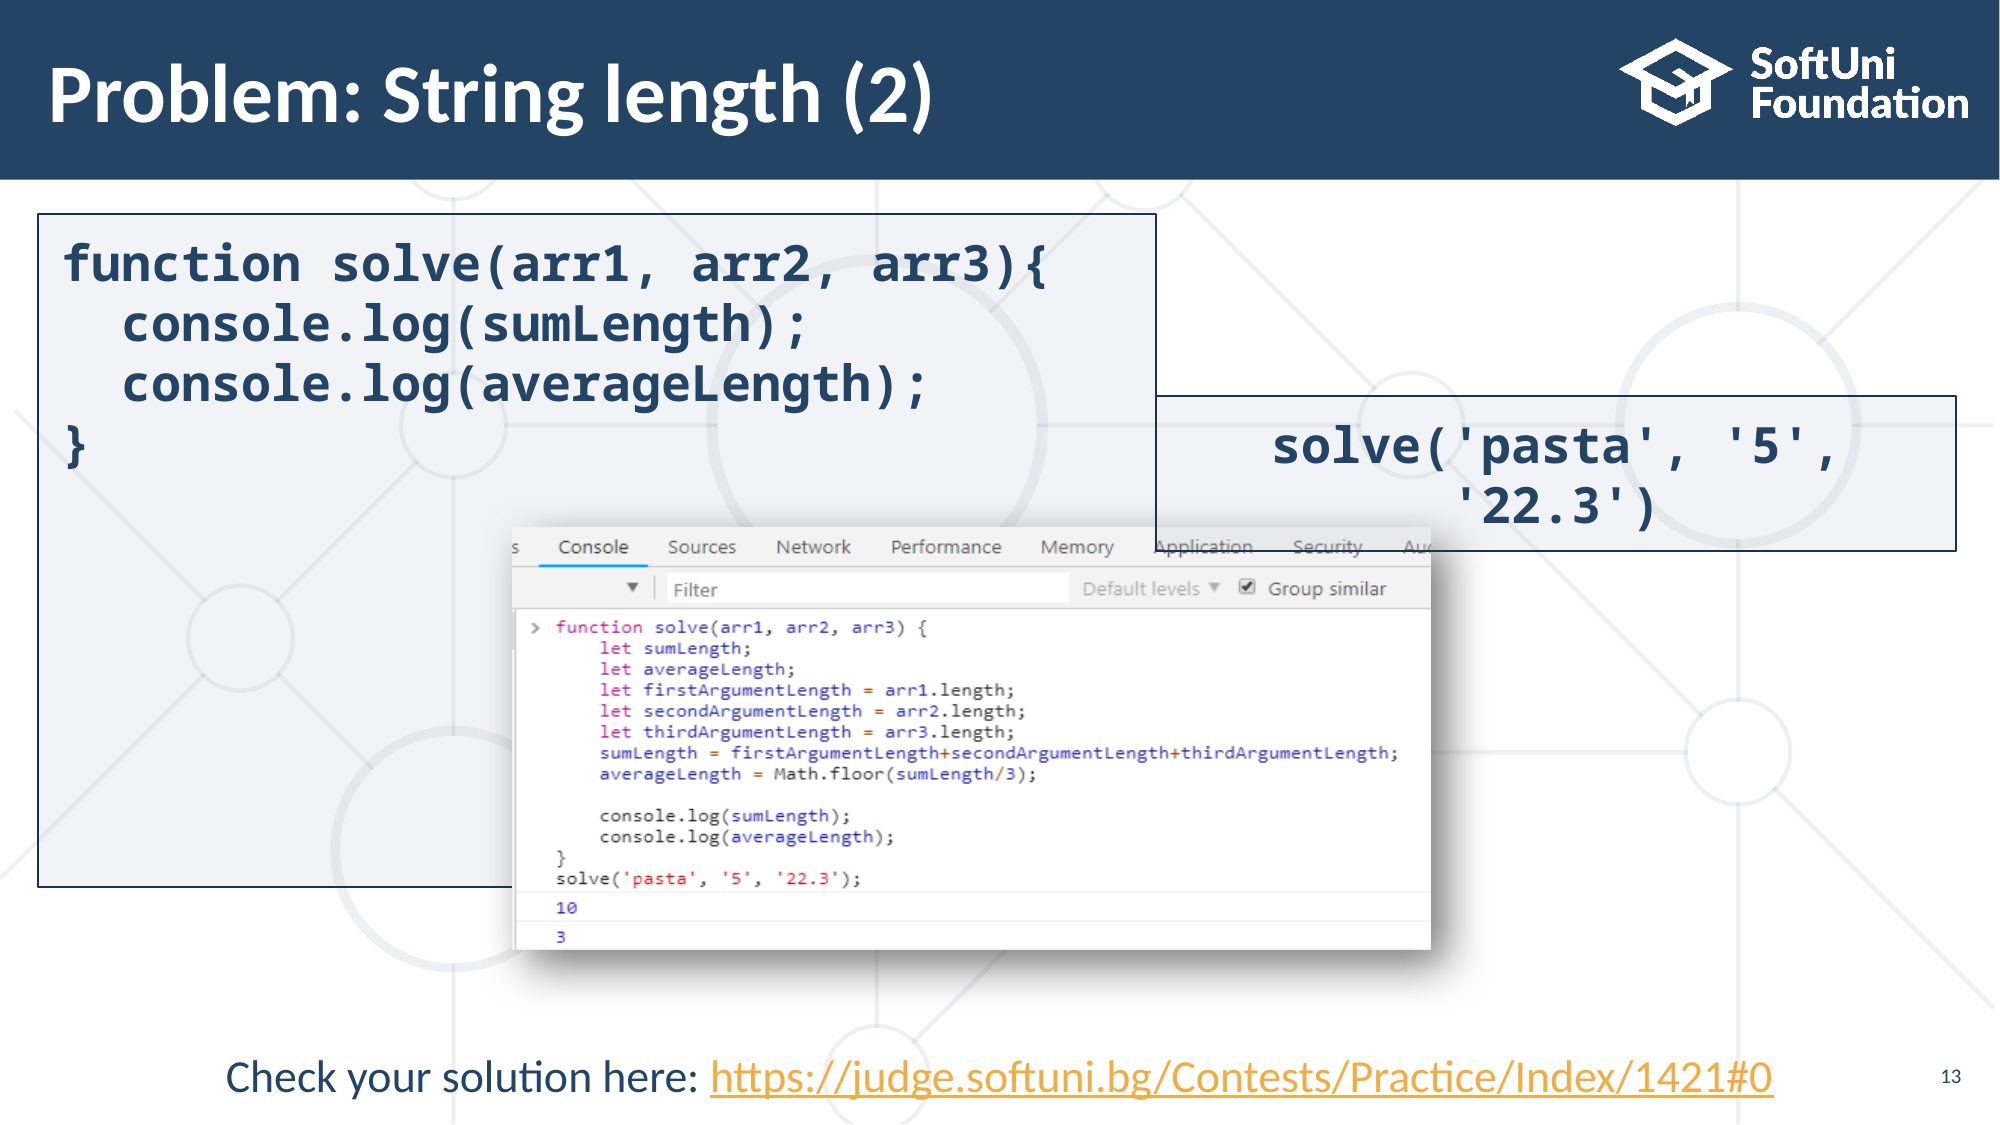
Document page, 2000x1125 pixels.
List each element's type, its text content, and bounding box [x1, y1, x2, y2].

picture [511, 527, 1431, 951]
list function solve(arr1, arr2, arr3){ console.log(sumLength); console.log(averageLength); } [37, 214, 1157, 888]
picture [1618, 38, 1968, 126]
title Problem: String length (2) [31, 16, 1591, 162]
text_box Check your solution here: https://judge.softuni.bg/Contests/Practice/Index/1421#0 [0, 1039, 2000, 1110]
text_box solve('pasta', '5', '22.3') [1156, 395, 1957, 552]
